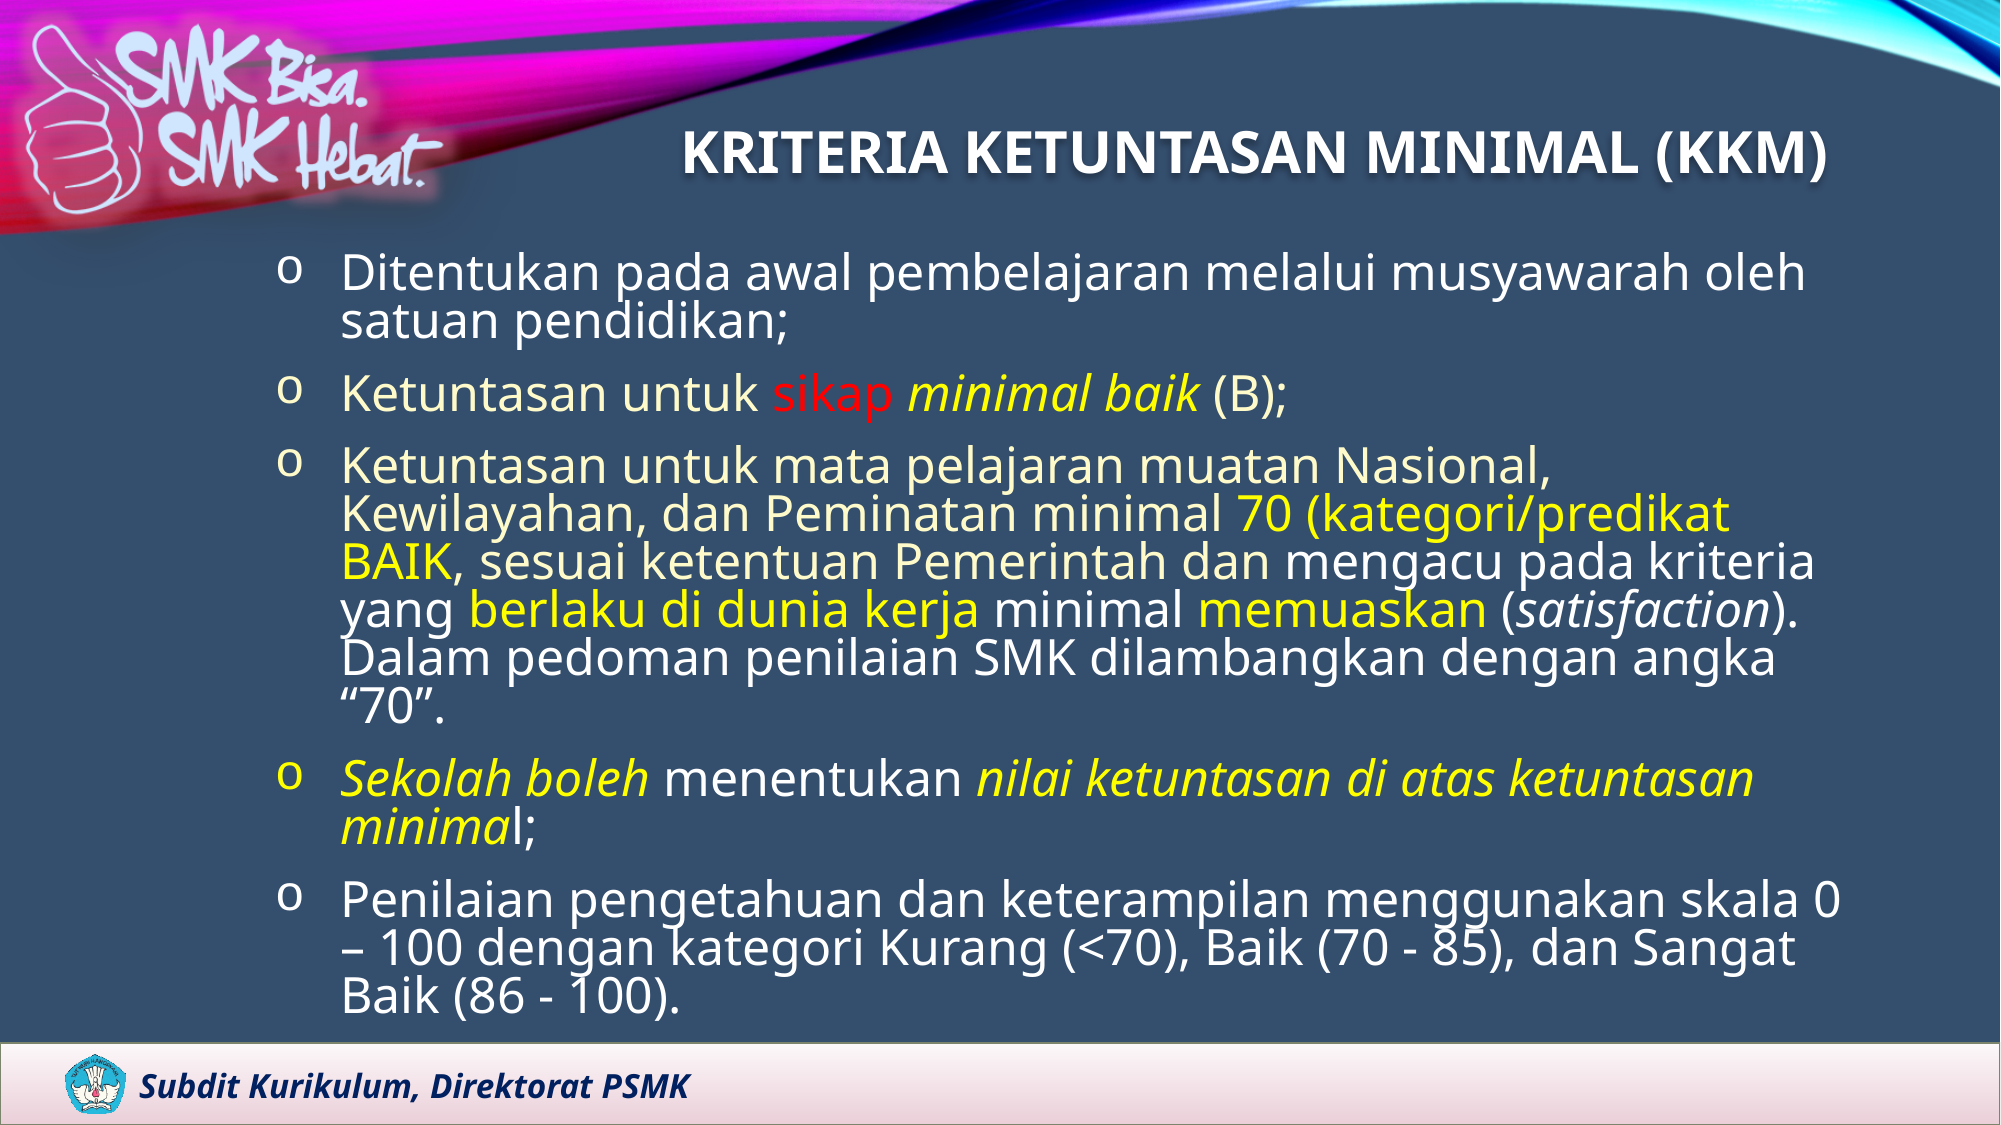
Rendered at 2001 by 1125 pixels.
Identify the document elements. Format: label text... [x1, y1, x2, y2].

text_box Ditentukan pada awal pembelajaran melalui musyawarah oleh satuan pendidikan; Ketuntasan untuk sikap minimal baik (B); Ketuntasan untuk mata pelajaran muatan Nasional, Kewilayahan, dan Peminatan minimal 70 (kategori/predikat BAIK, sesuai ketentuan Pemerintah dan mengacu pada kriteria yang berlaku di dunia kerja minimal memuaskan (satisfaction). Dalam pedoman penilaian SMK dilambangkan dengan angka “70”. Sekolah boleh menentukan nilai ketuntasan di atas ketuntasan minimal; Penilaian pengetahuan dan keterampilan menggunakan skala 0 – 100 dengan kategori Kurang (<70), Baik (70 - 85), dan Sangat Baik (86 - 100). [260, 244, 1867, 1031]
picture [1910, 0, 2000, 45]
picture [0, 0, 2000, 237]
title KRITERIA KETUNTASAN MINIMAL (KKM) [423, 53, 1843, 257]
picture [1890, 0, 2000, 75]
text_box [50, 1038, 703, 1125]
